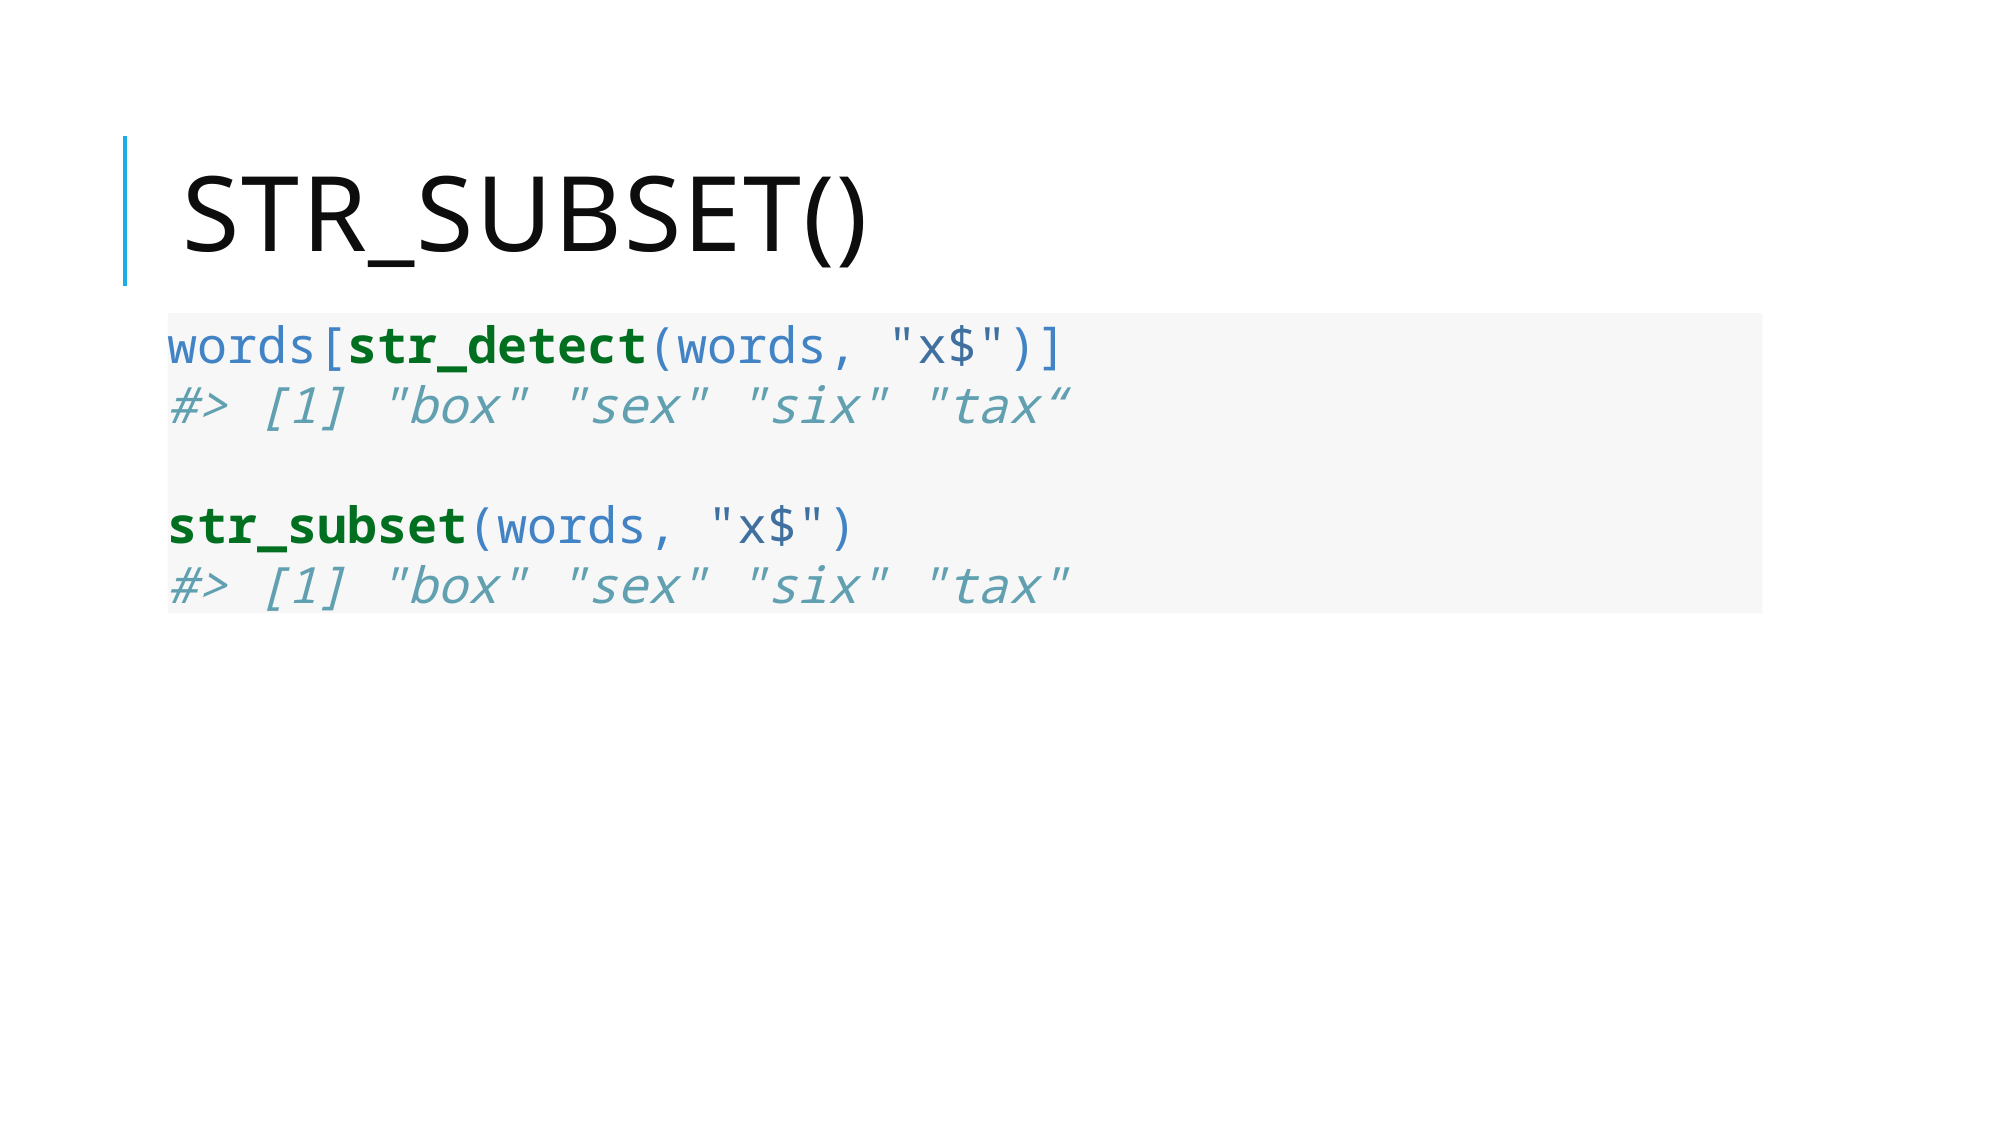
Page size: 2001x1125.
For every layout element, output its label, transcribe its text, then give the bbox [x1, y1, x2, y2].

text_box words[str_detect(words, "x$")] #> [1] "box" "sex" "six" "tax“ str_subset(words, "x$") #> [1] "box" "sex" "six" "tax" [167, 313, 1763, 614]
title str_subset() [168, 96, 1763, 313]
